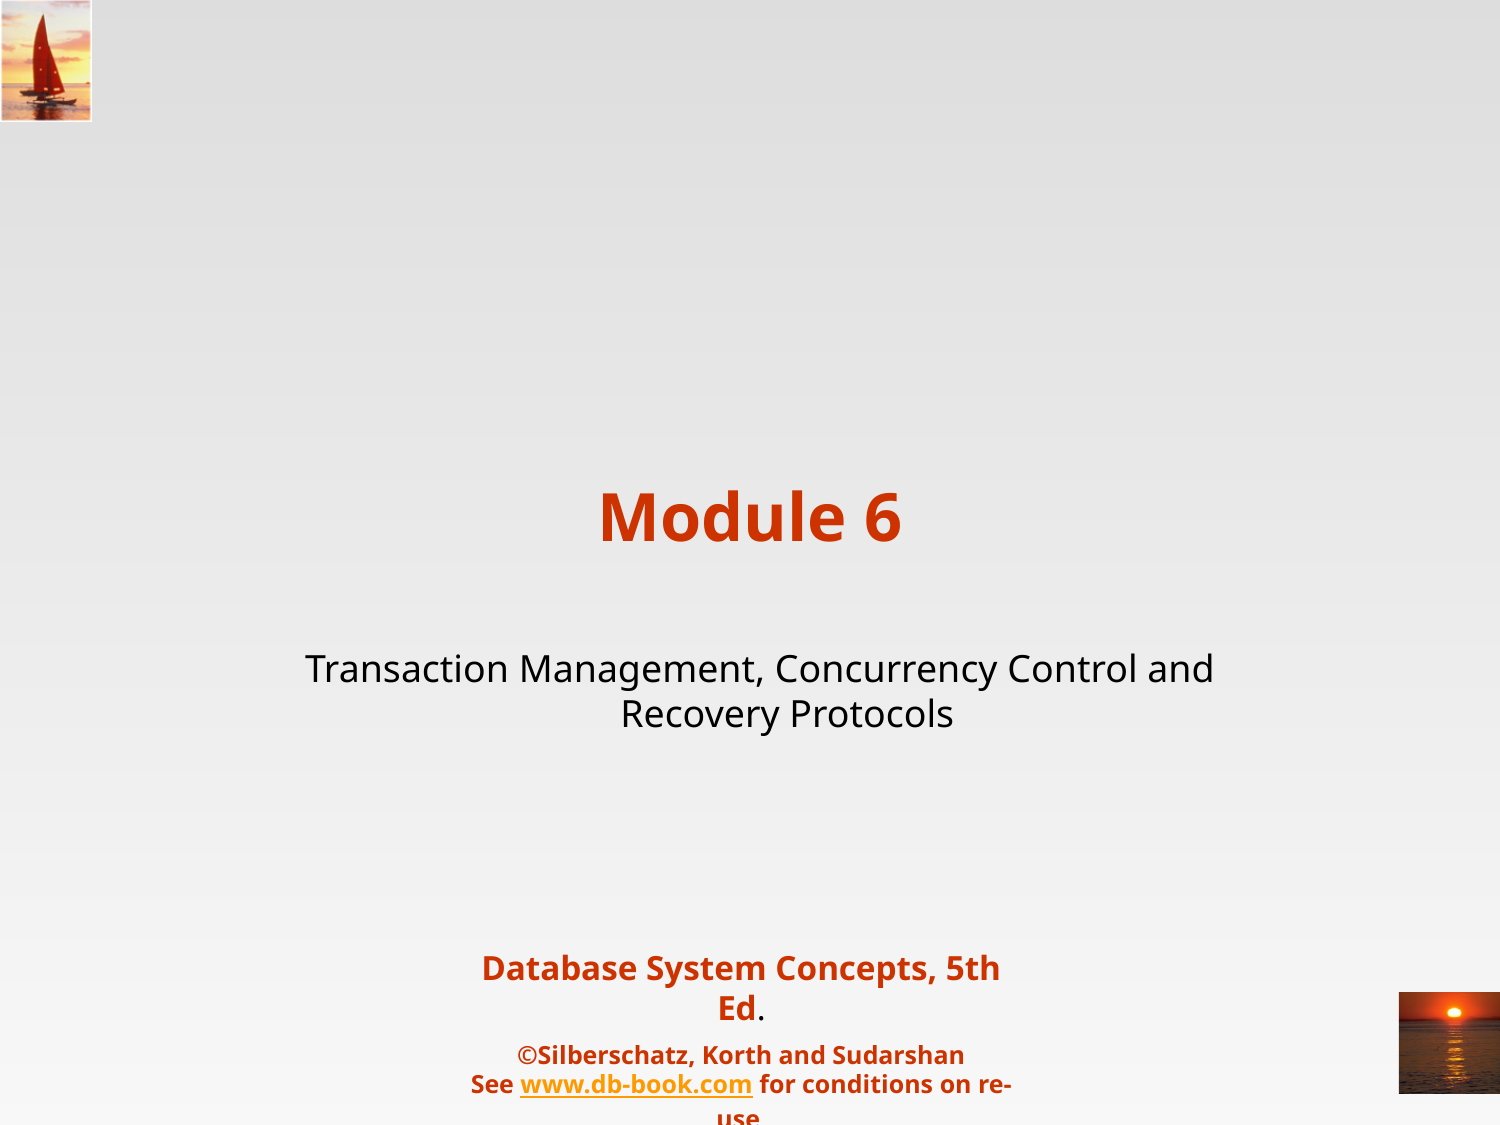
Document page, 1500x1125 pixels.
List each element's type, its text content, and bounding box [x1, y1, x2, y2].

subtitle Transaction Management, Concurrency Control and Recovery Protocols [225, 637, 1275, 925]
picture [0, 0, 92, 122]
picture [1398, 992, 1500, 1094]
title Module 6 [112, 375, 1388, 563]
